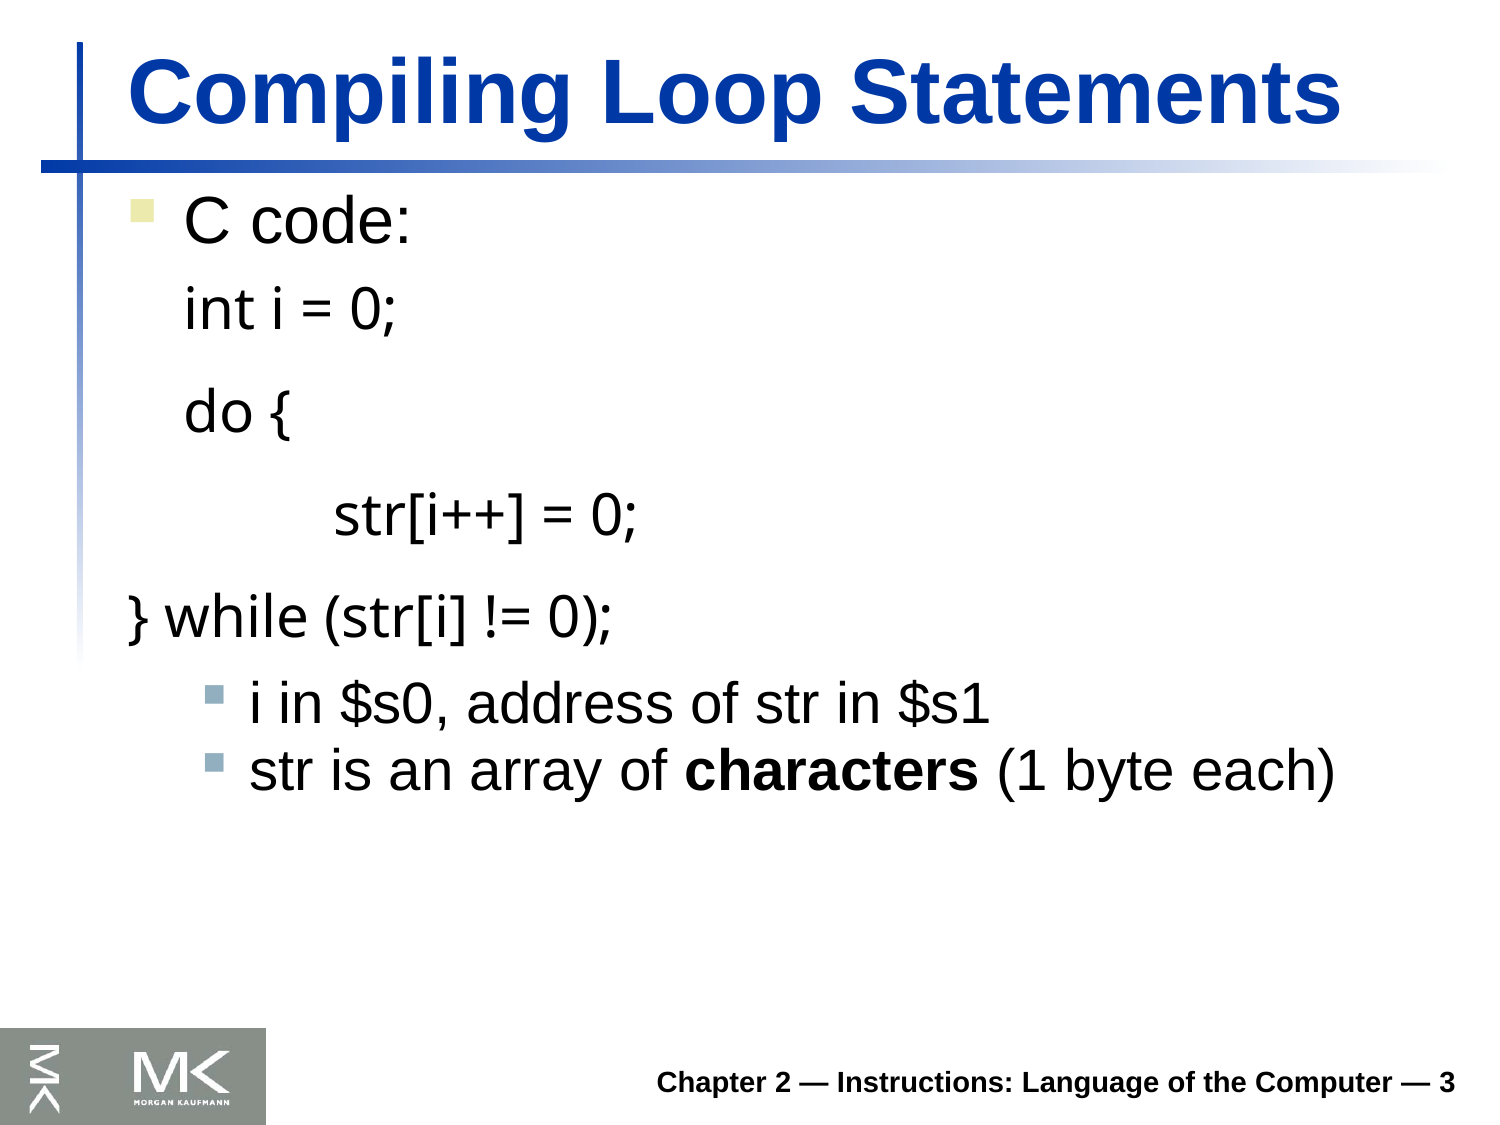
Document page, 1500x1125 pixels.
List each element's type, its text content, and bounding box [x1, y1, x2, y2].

footer Chapter 2 — Instructions: Language of the Computer — 3 [277, 1046, 1471, 1106]
list C code: int i = 0; do { str[i++] = 0; } while (str[i] != 0); i in $s0, address of str in $s1 str is an array of characters (1 byte each) [112, 184, 1469, 1024]
title Compiling Loop Statements [112, 23, 1468, 149]
picture [0, 1028, 266, 1125]
